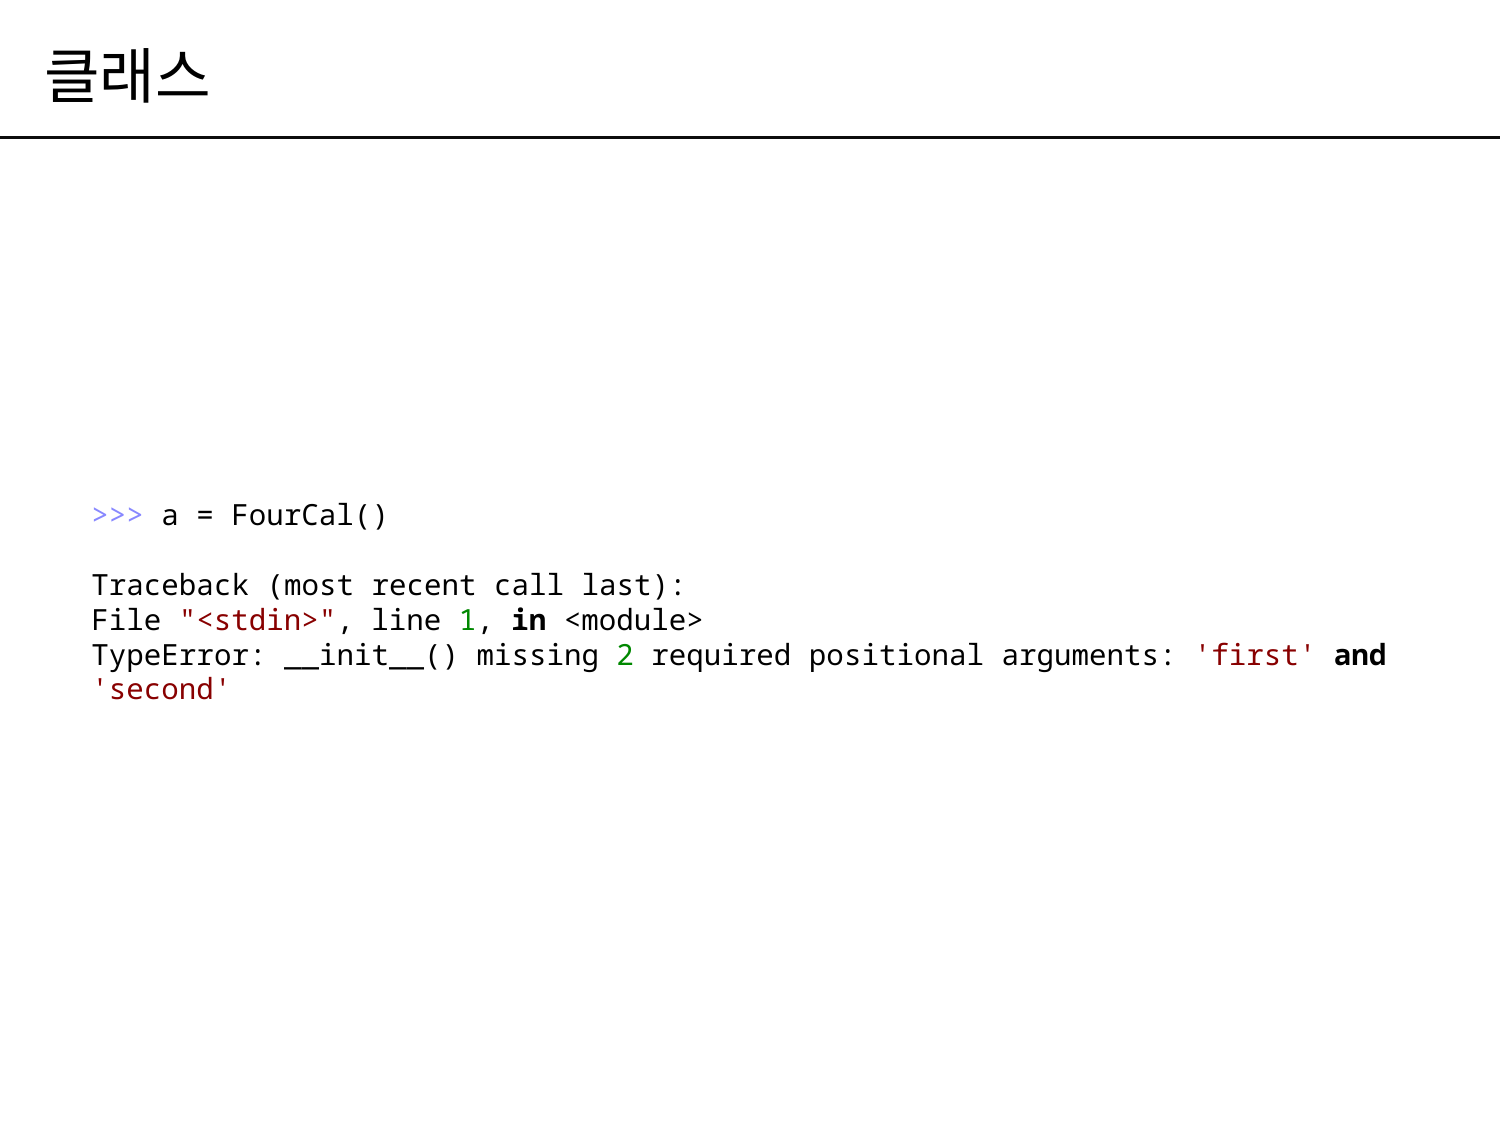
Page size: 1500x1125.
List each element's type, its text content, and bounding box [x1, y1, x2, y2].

text_box >>> a = FourCal() Traceback (most recent call last): File "<stdin>", line 1, in <module> TypeError: __init__() missing 2 required positional arguments: 'first' and 'second' [76, 488, 1459, 714]
title 클래스 [29, 30, 1294, 124]
